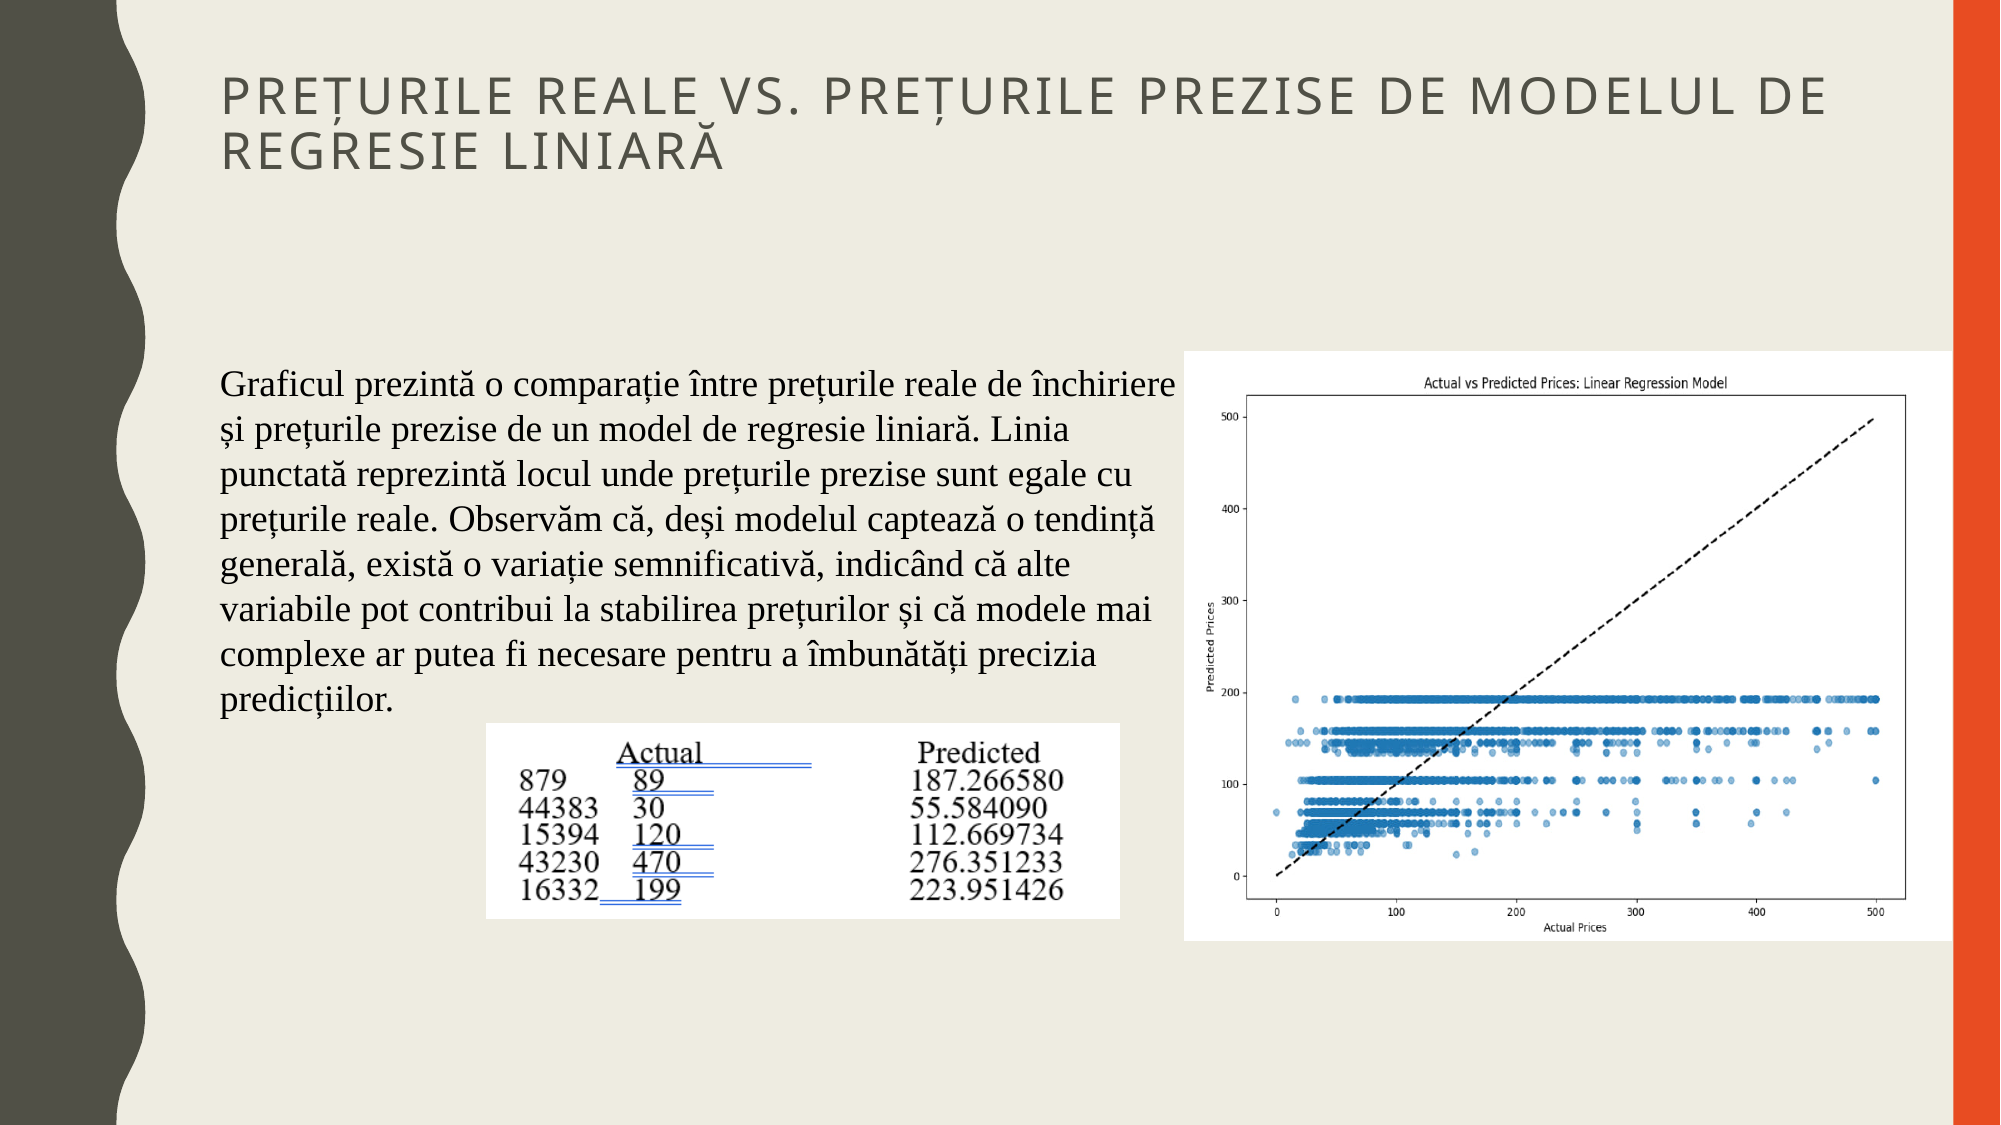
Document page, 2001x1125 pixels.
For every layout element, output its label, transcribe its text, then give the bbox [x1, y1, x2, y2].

text_box Graficul prezintă o comparație între prețurile reale de închiriere și prețurile prezise de un model de regresie liniară. Linia punctată reprezintă locul unde prețurile prezise sunt egale cu prețurile reale. Observăm că, deși modelul captează o tendință generală, există o variație semnificativă, indicând că alte variabile pot contribui la stabilirea prețurilor și că modele mai complexe ar putea fi necesare pentru a îmbunătăți precizia predicțiilor. [205, 351, 1184, 726]
picture [486, 723, 1120, 919]
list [1184, 351, 1952, 941]
title Prețurile Reale vs. Prețurile Prezise de Modelul de Regresie Liniară [205, 62, 1875, 308]
